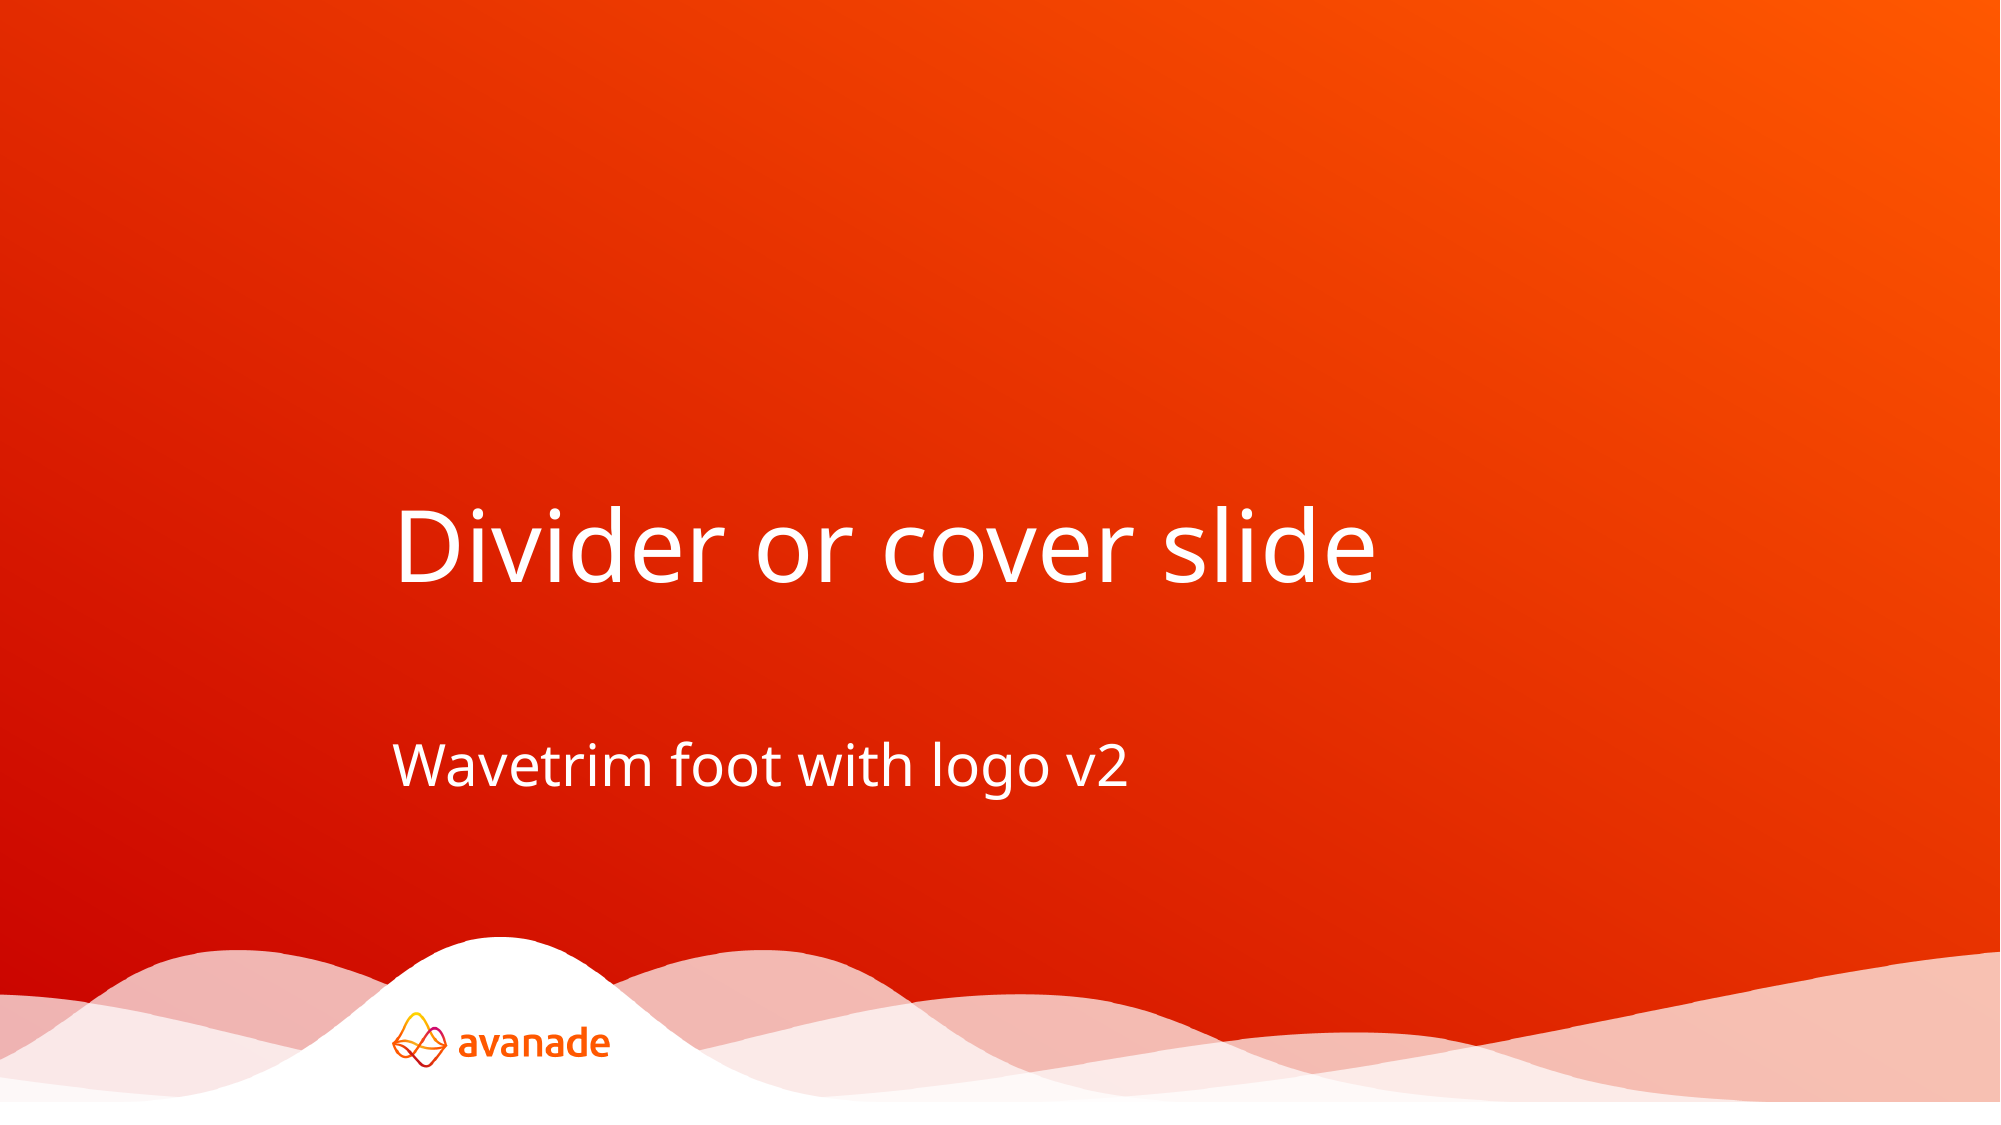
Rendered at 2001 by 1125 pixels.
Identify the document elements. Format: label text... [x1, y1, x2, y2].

picture [0, 0, 2001, 1125]
title Divider or cover slide [378, 489, 1905, 708]
subtitle Wavetrim foot with logo v2 [378, 720, 1903, 861]
